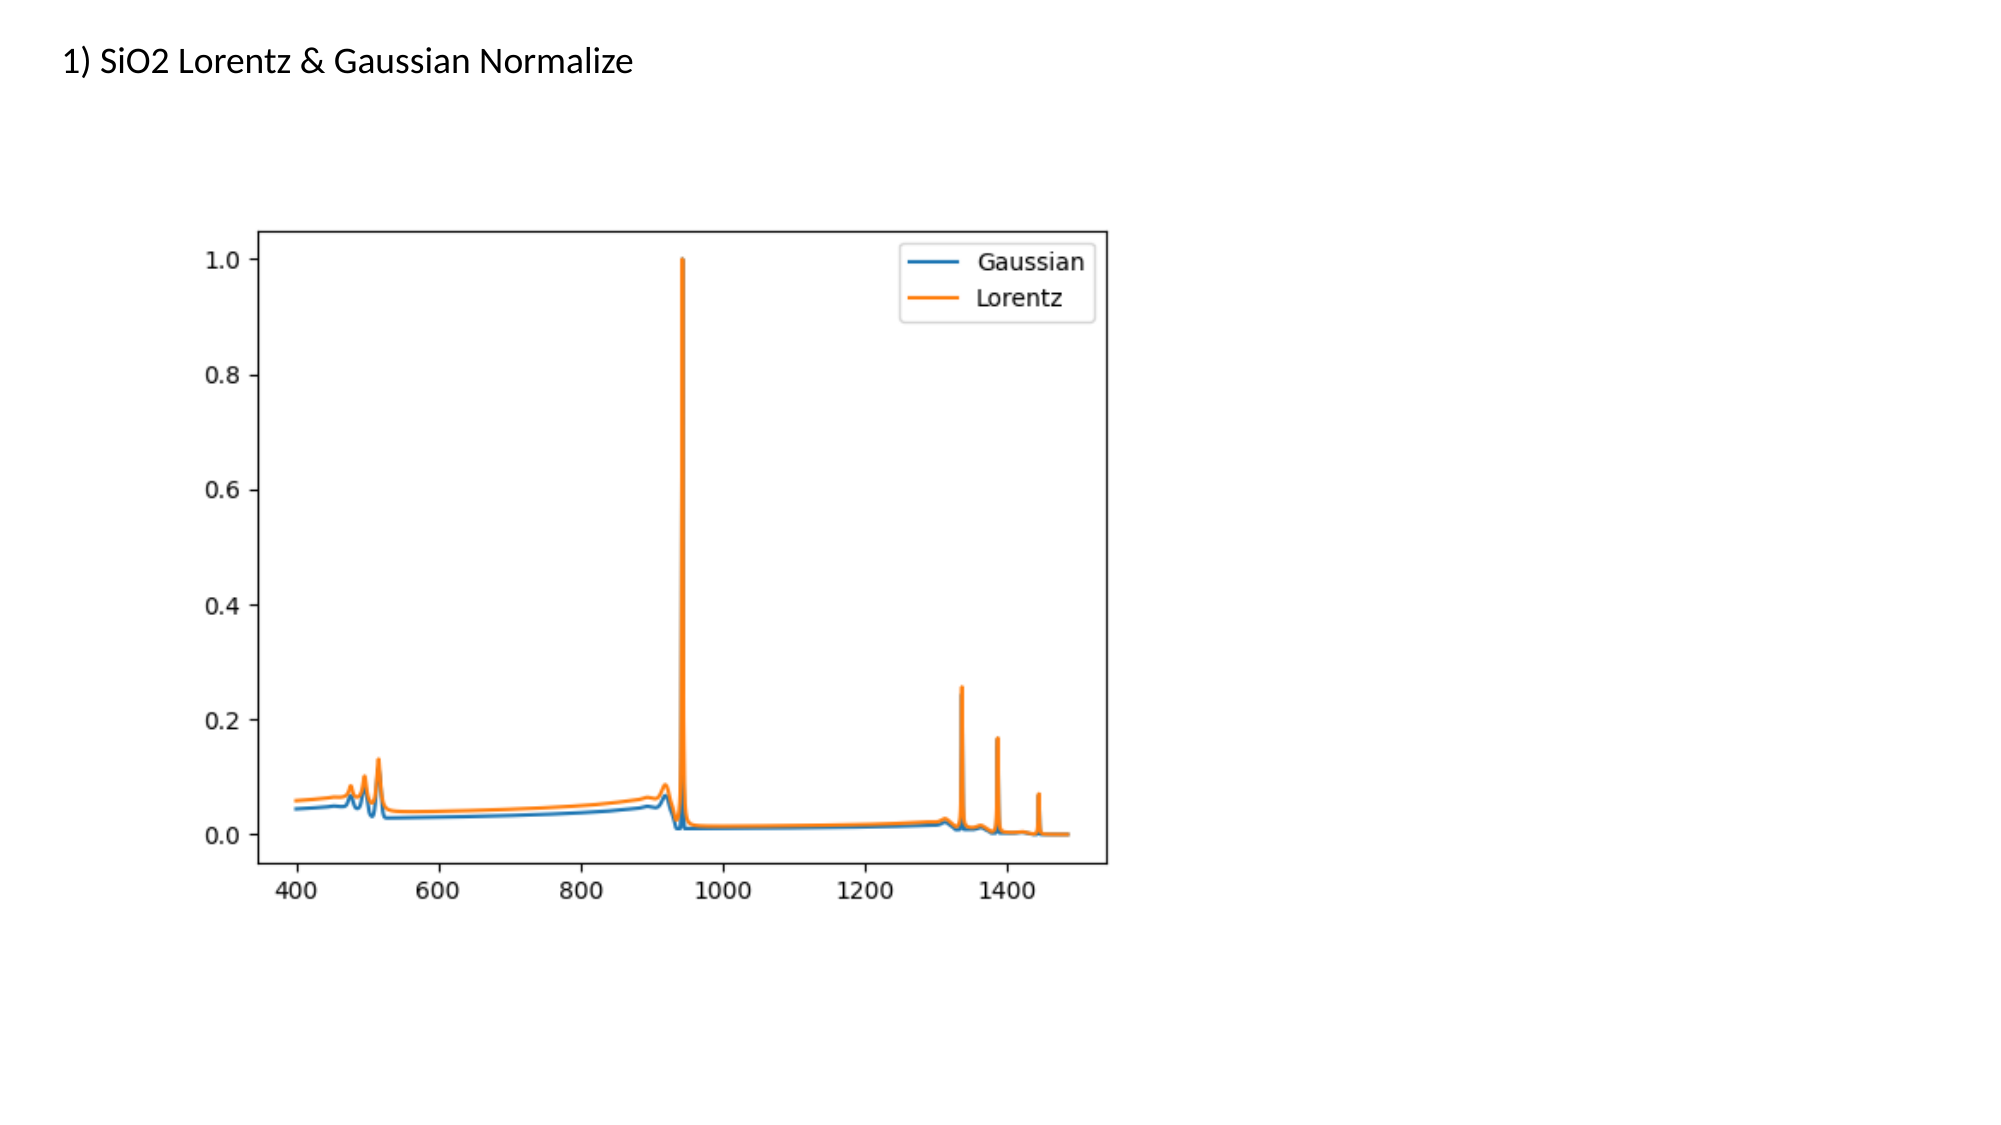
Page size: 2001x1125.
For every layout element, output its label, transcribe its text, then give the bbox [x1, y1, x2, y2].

picture [121, 132, 1216, 954]
text_box 1) SiO2 Lorentz & Gaussian Normalize [46, 28, 1142, 89]
